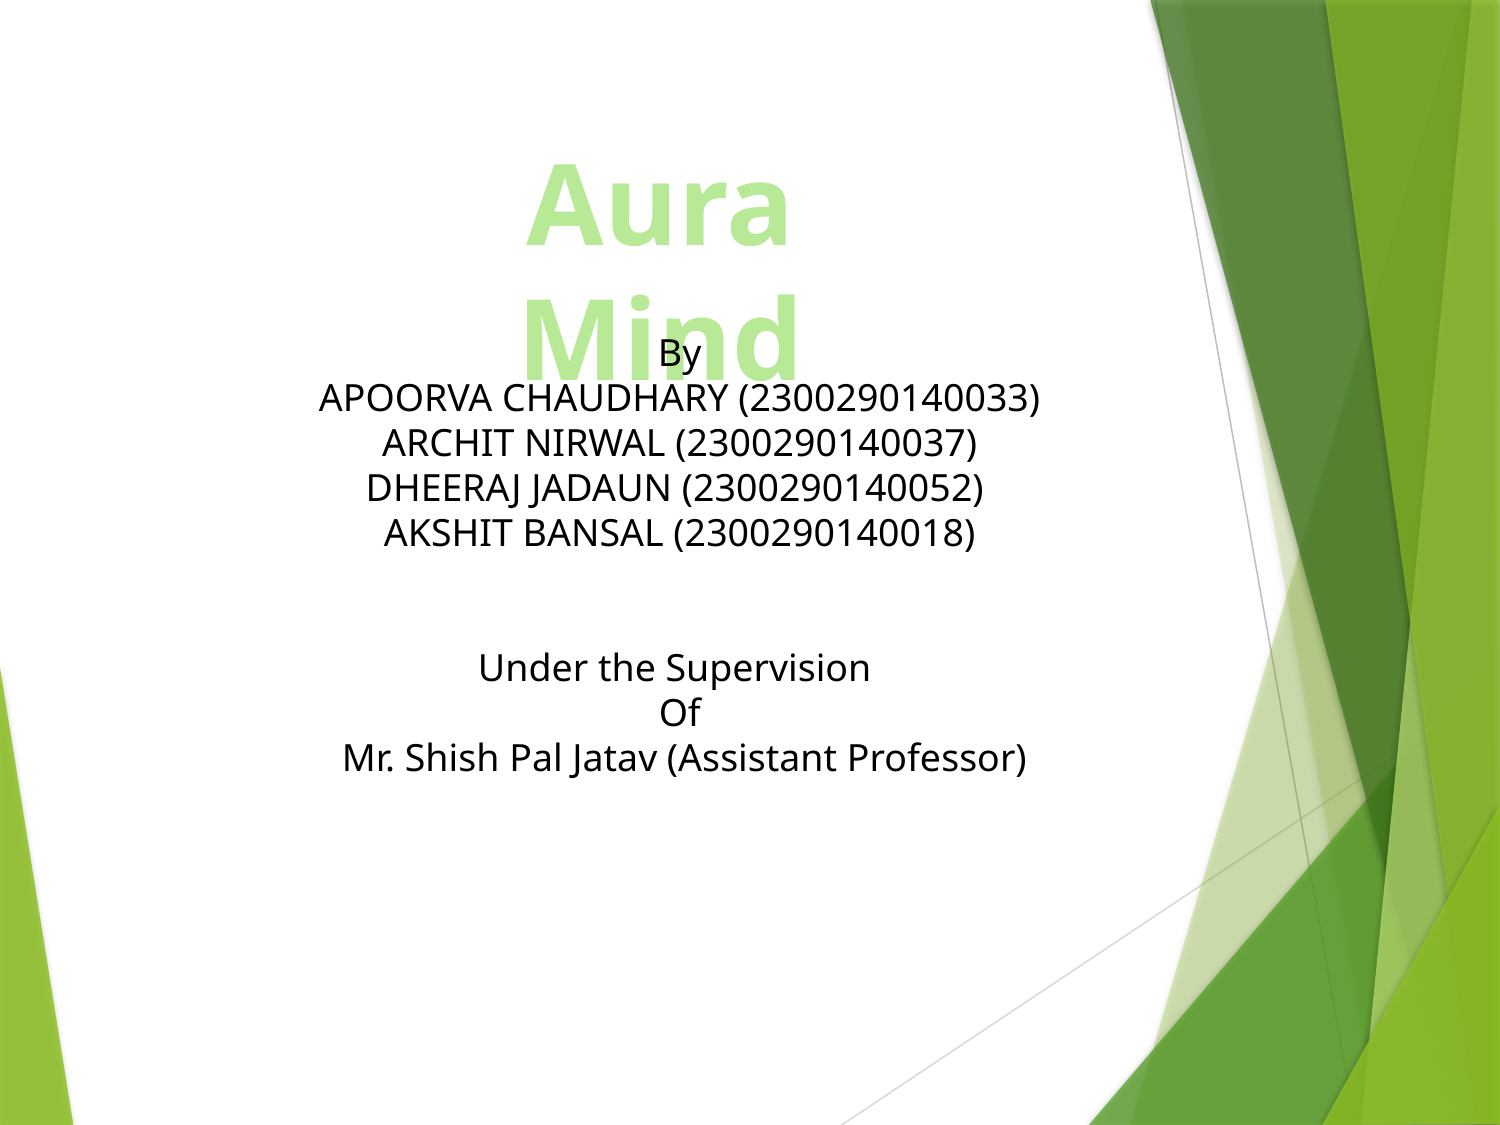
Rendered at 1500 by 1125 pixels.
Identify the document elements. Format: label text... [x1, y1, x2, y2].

text_box By APOORVA CHAUDHARY (2300290140033) ARCHIT NIRWAL (2300290140037) DHEERAJ JADAUN (2300290140052) AKSHIT BANSAL (2300290140018) Under the Supervision Of Mr. Shish Pal Jatav (Assistant Professor) [107, 321, 1252, 786]
text_box Aura Mind [361, 125, 960, 321]
